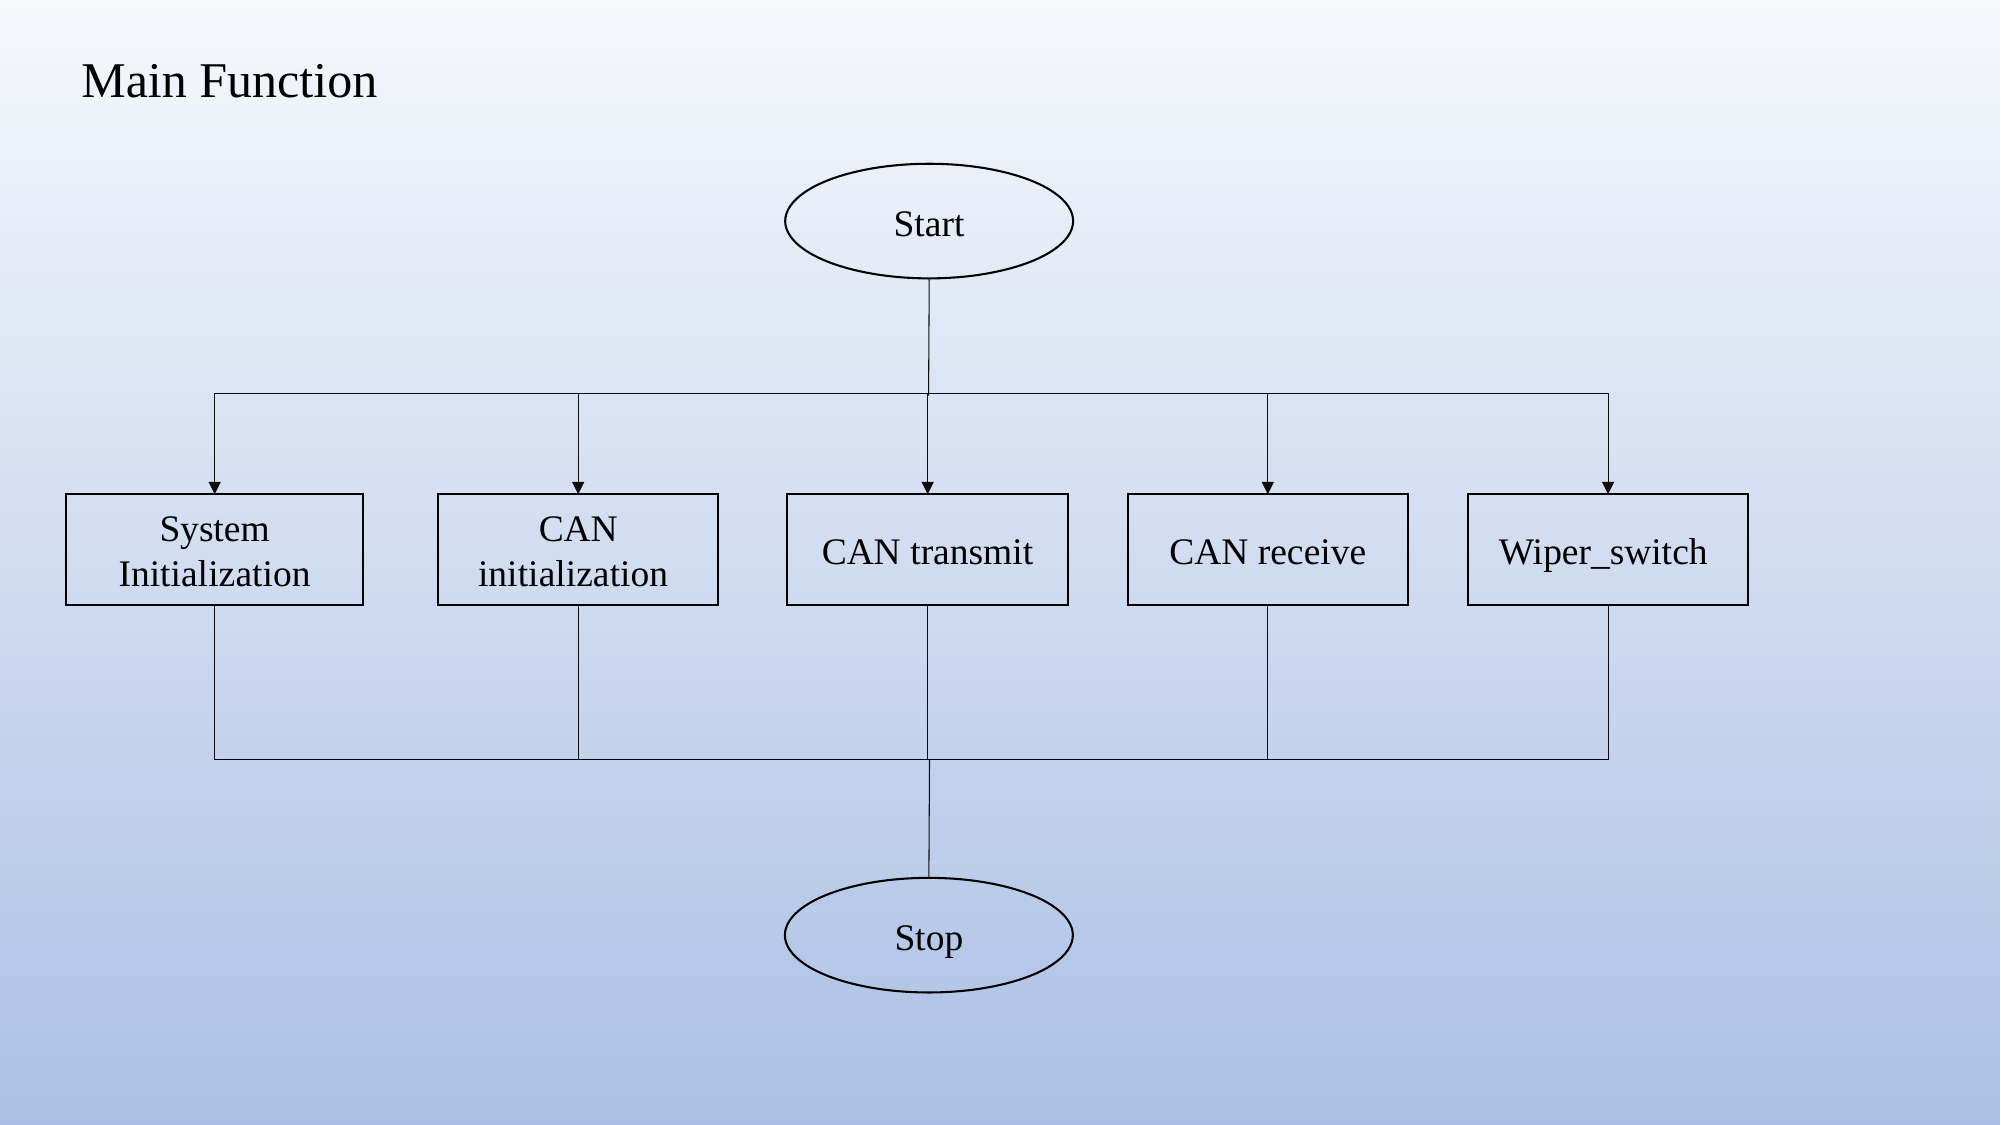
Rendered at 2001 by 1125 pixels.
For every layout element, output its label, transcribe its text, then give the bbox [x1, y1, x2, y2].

text_box System Initialization [65, 493, 364, 606]
text_box CAN transmit [786, 493, 1069, 606]
text_box Start [784, 162, 1075, 280]
text_box Wiper_switch [1467, 493, 1749, 606]
title Main Function [66, 34, 427, 129]
text_box CAN initialization [437, 493, 719, 606]
text_box CAN receive [1127, 493, 1409, 606]
text_box Stop [783, 876, 1074, 994]
